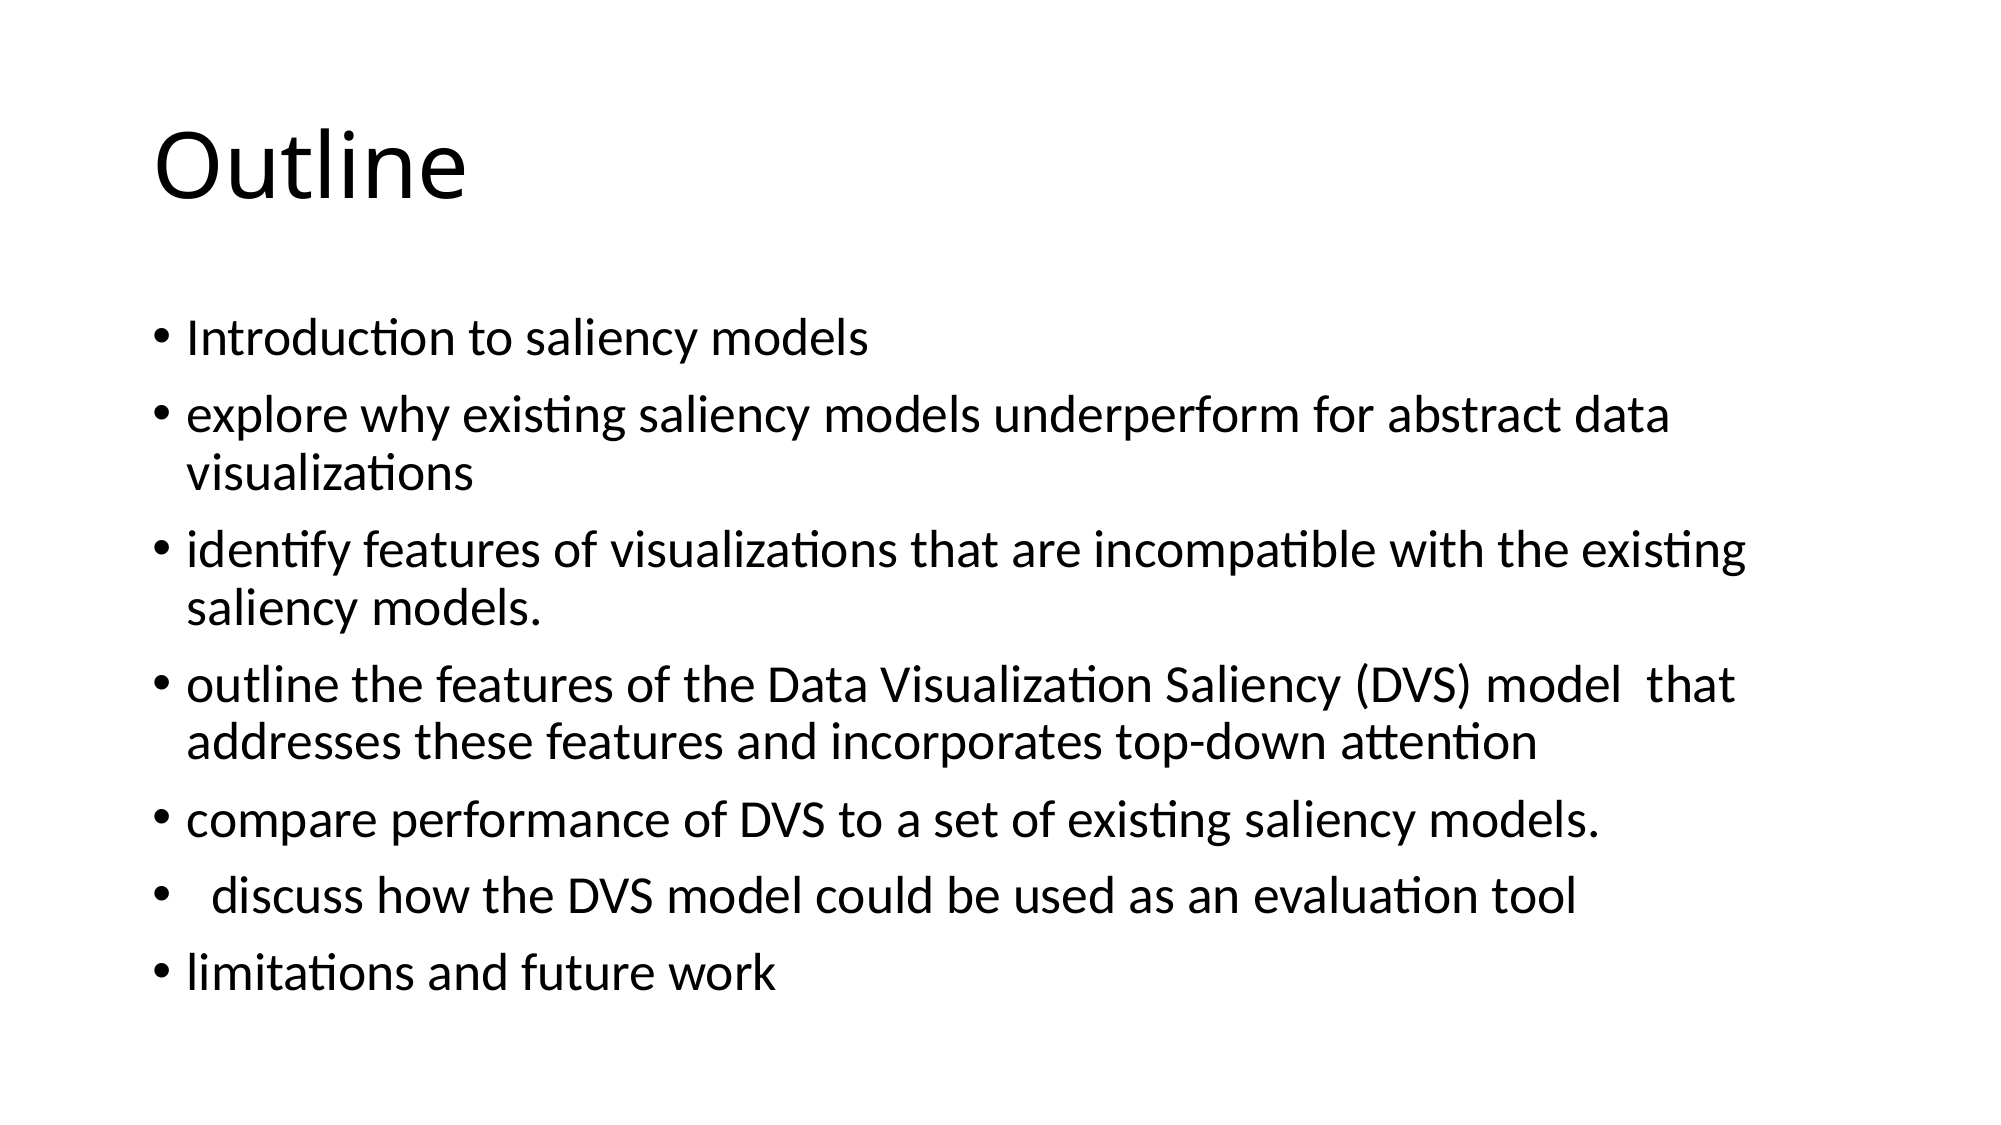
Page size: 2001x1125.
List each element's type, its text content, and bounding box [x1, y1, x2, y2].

list Introduction to saliency models explore why existing saliency models underperform for abstract data visualizations identify features of visualizations that are incompatible with the existing saliency models. outline the features of the Data Visualization Saliency (DVS) model that addresses these features and incorporates top-down attention compare performance of DVS to a set of existing saliency models. discuss how the DVS model could be used as an evaluation tool limitations and future work [137, 218, 1863, 1014]
title Outline [137, 59, 1863, 218]
